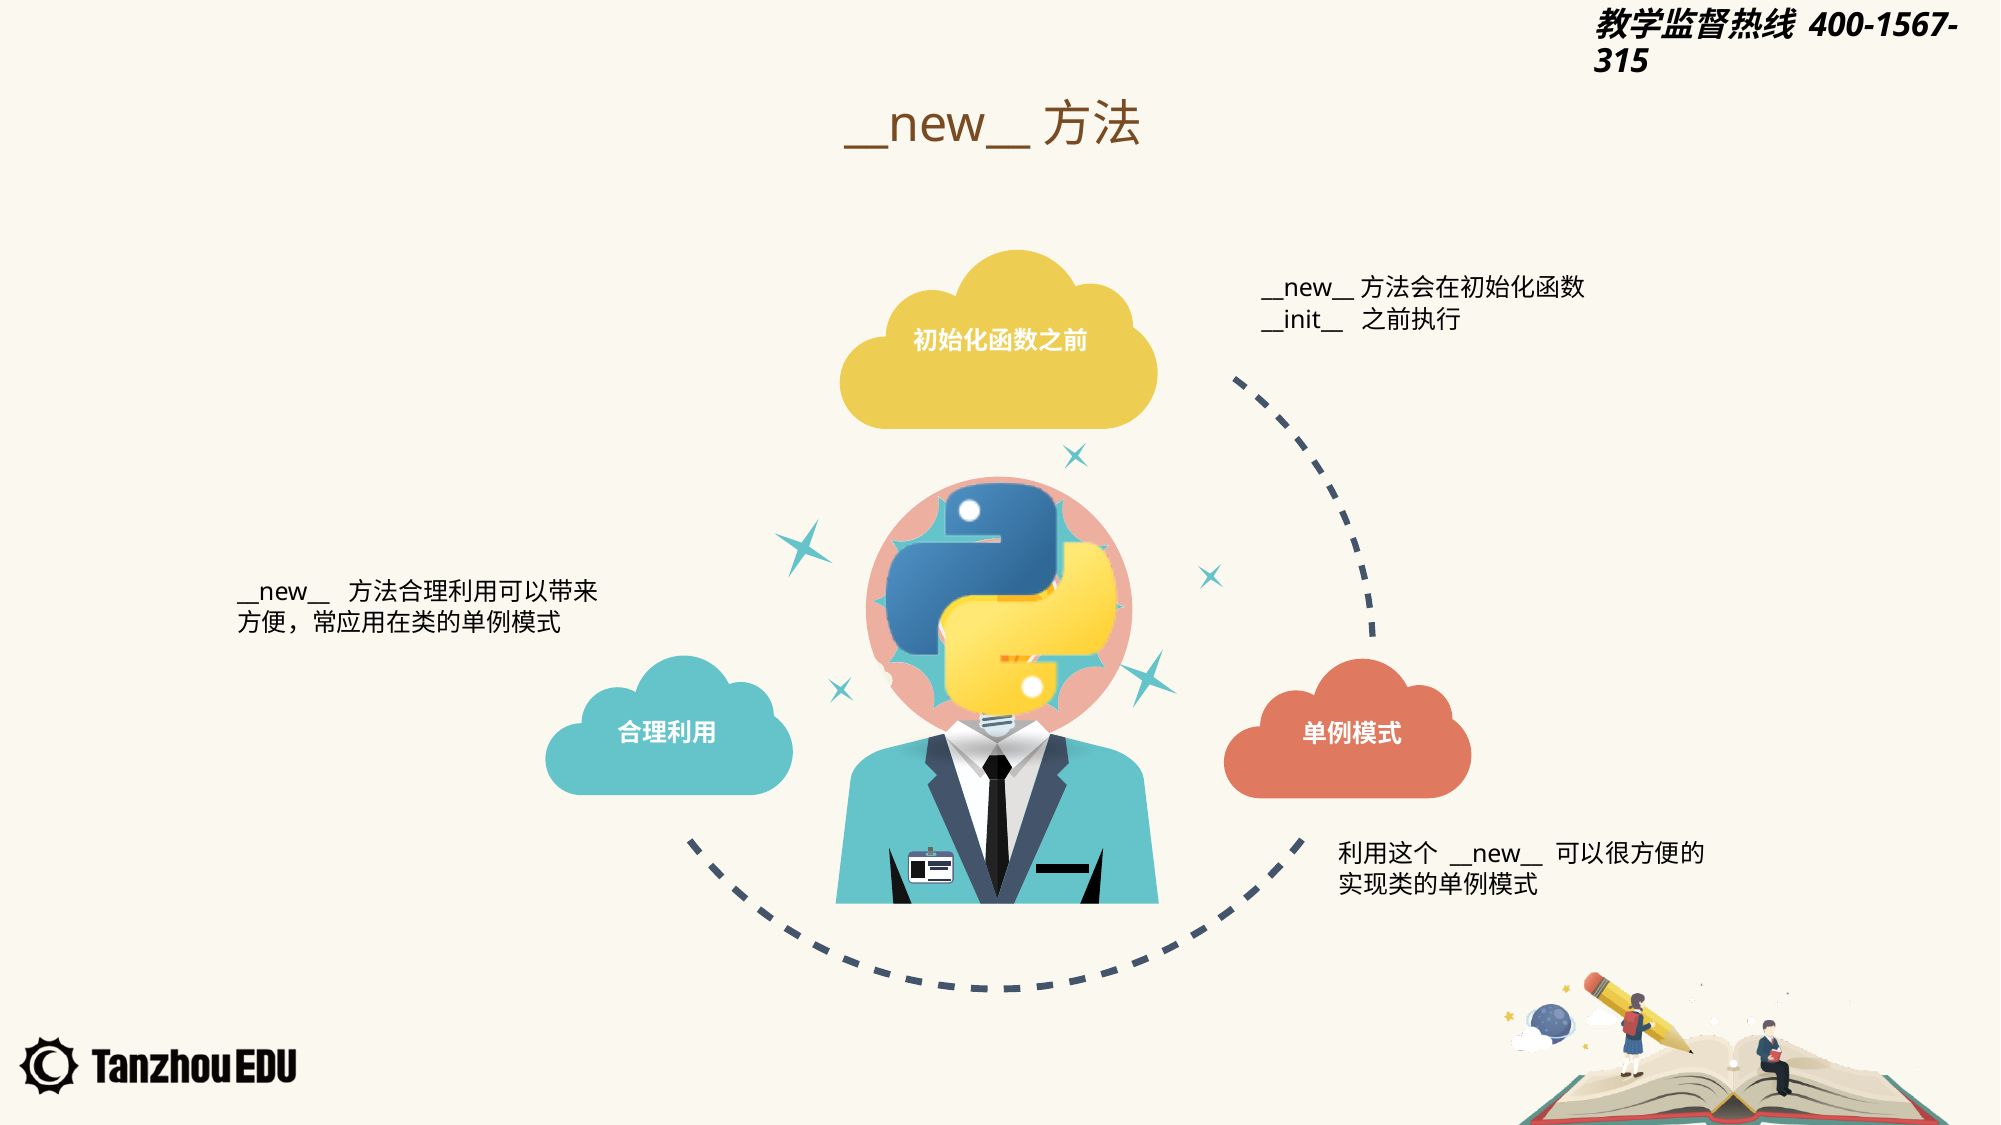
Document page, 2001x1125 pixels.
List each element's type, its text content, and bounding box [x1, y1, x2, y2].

text_box [1254, 394, 1270, 409]
text_box [756, 906, 774, 922]
text_box __new__方法会在初始化函数 __init__ 之前执行 [1246, 263, 1646, 341]
text_box [970, 984, 988, 993]
text_box [1289, 837, 1305, 855]
text_box [1326, 484, 1339, 500]
text_box 合理利用 [437, 704, 835, 746]
text_box [1311, 459, 1325, 475]
text_box [1294, 435, 1308, 452]
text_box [1149, 442, 1224, 708]
text_box 利用这个 __new__ 可以很方便的实现类的单例模式 [1323, 829, 1723, 907]
text_box [1243, 885, 1261, 901]
picture [0, 1005, 321, 1125]
text_box [1223, 748, 1472, 799]
text_box [1275, 414, 1290, 429]
text_box [1232, 376, 1248, 390]
text_box [1266, 658, 1450, 706]
text_box [1161, 940, 1180, 955]
text_box [1368, 622, 1376, 637]
text_box [1190, 924, 1208, 939]
text_box [587, 655, 772, 704]
picture [857, 442, 1149, 779]
text_box [873, 966, 891, 978]
text_box [783, 925, 802, 940]
text_box [1364, 593, 1373, 609]
text_box [812, 941, 830, 955]
text_box [545, 746, 793, 796]
text_box [937, 981, 956, 991]
text_box [1068, 974, 1087, 986]
text_box __new__ 方法合理利用可以带来方便，常应用在类的单例模式 [222, 566, 621, 644]
text_box [731, 885, 749, 902]
text_box 初始化函数之前 [770, 313, 1232, 355]
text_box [835, 708, 1159, 904]
text_box [1036, 981, 1054, 991]
text_box [905, 975, 923, 986]
text_box [686, 838, 703, 856]
text_box [1217, 905, 1235, 921]
text_box [708, 862, 725, 880]
text_box [1131, 954, 1150, 968]
text_box [1350, 536, 1361, 553]
text_box [839, 355, 1158, 429]
text_box 单例模式 [1159, 706, 1584, 748]
text_box [842, 955, 860, 968]
text_box [1267, 862, 1284, 879]
text_box [1339, 509, 1351, 526]
text_box [1100, 966, 1119, 978]
text_box __new__方法 [663, 84, 1324, 160]
text_box [892, 249, 1131, 313]
text_box [1003, 984, 1021, 993]
text_box [1358, 564, 1369, 581]
picture [1499, 942, 1986, 1125]
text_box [774, 442, 857, 708]
